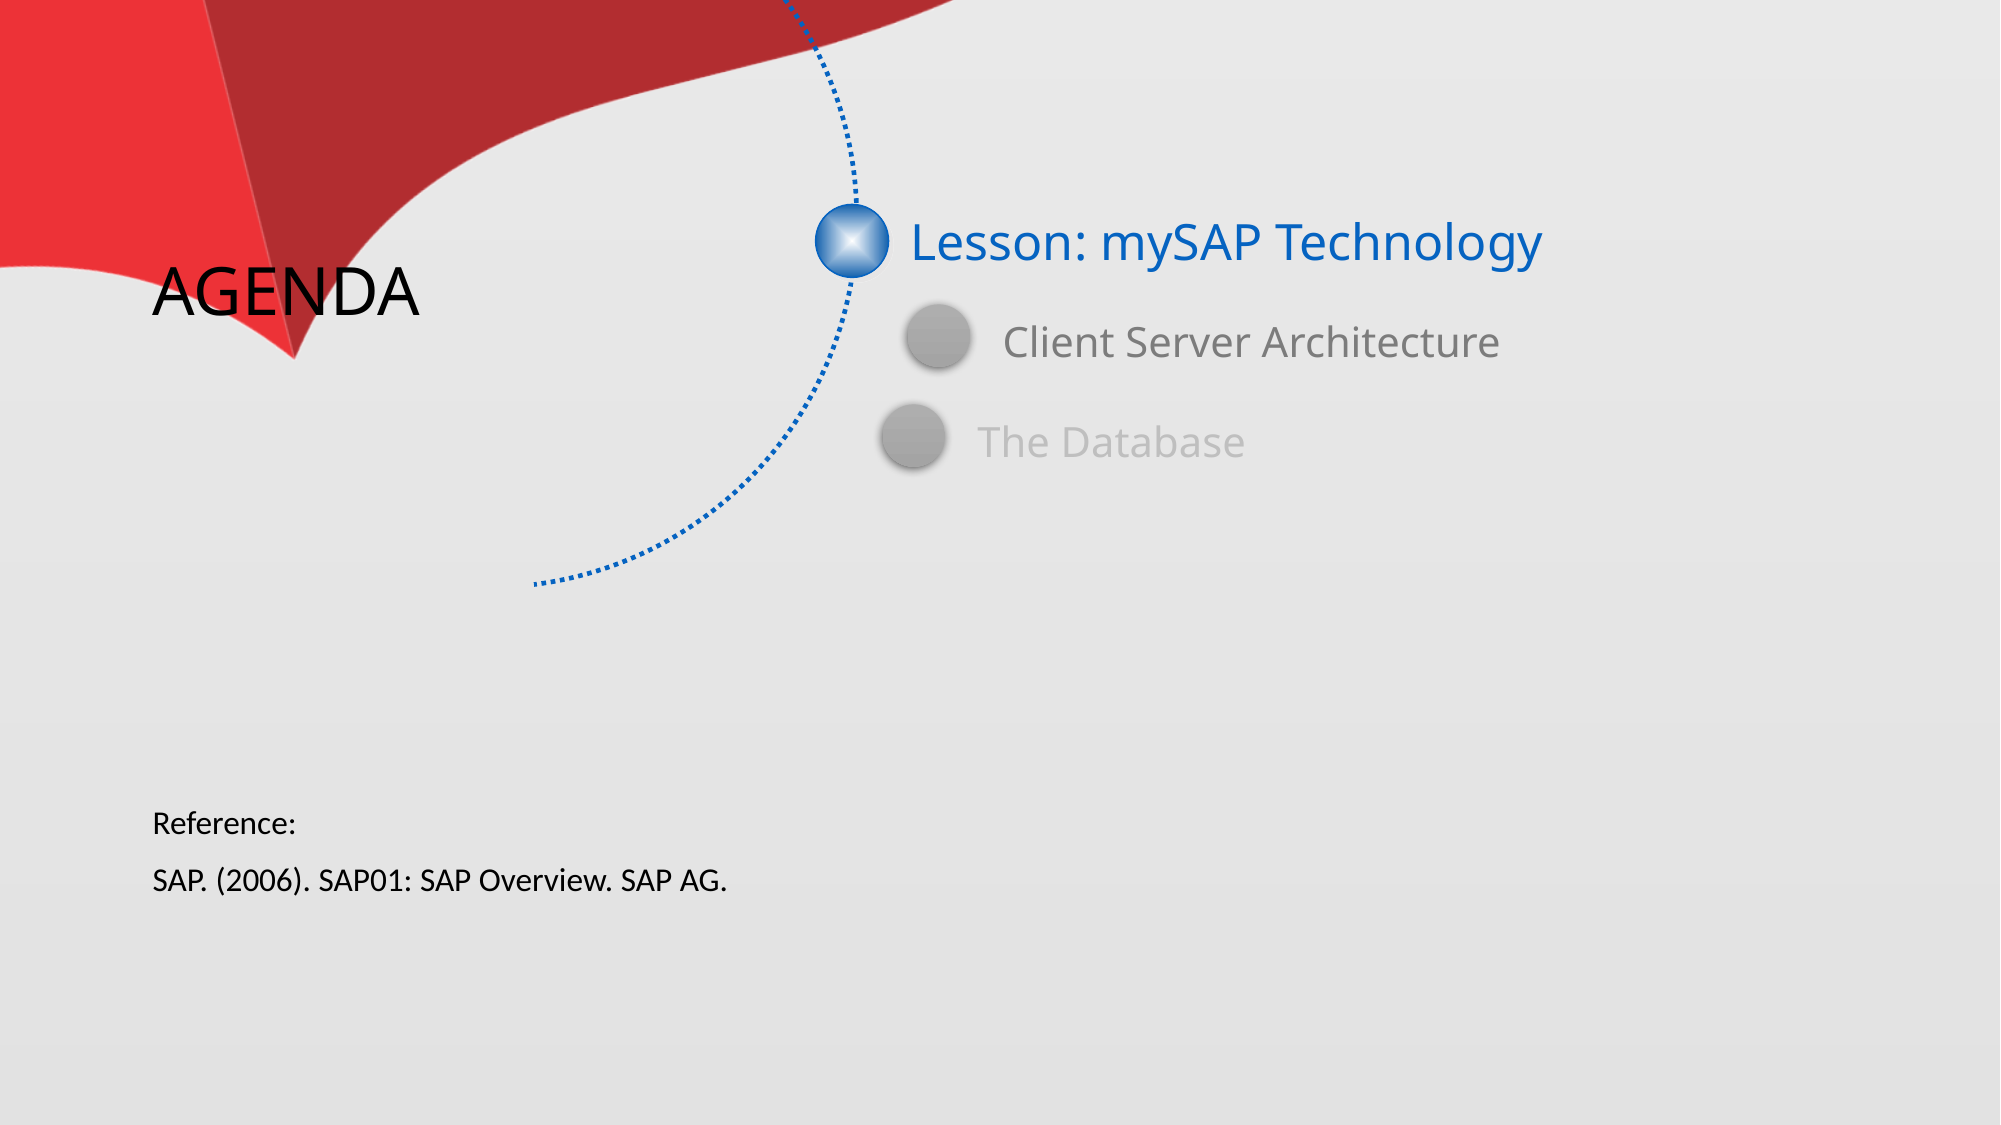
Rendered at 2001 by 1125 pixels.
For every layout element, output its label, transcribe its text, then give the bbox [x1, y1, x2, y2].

text_box [487, 0, 856, 585]
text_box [907, 284, 1602, 398]
title AGENDA [137, 75, 502, 337]
list Reference: SAP. (2006). SAP01: SAP Overview. SAP AG. [137, 337, 783, 963]
picture [0, 0, 504, 451]
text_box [882, 384, 1577, 498]
picture [787, 0, 1050, 184]
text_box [815, 184, 1506, 298]
